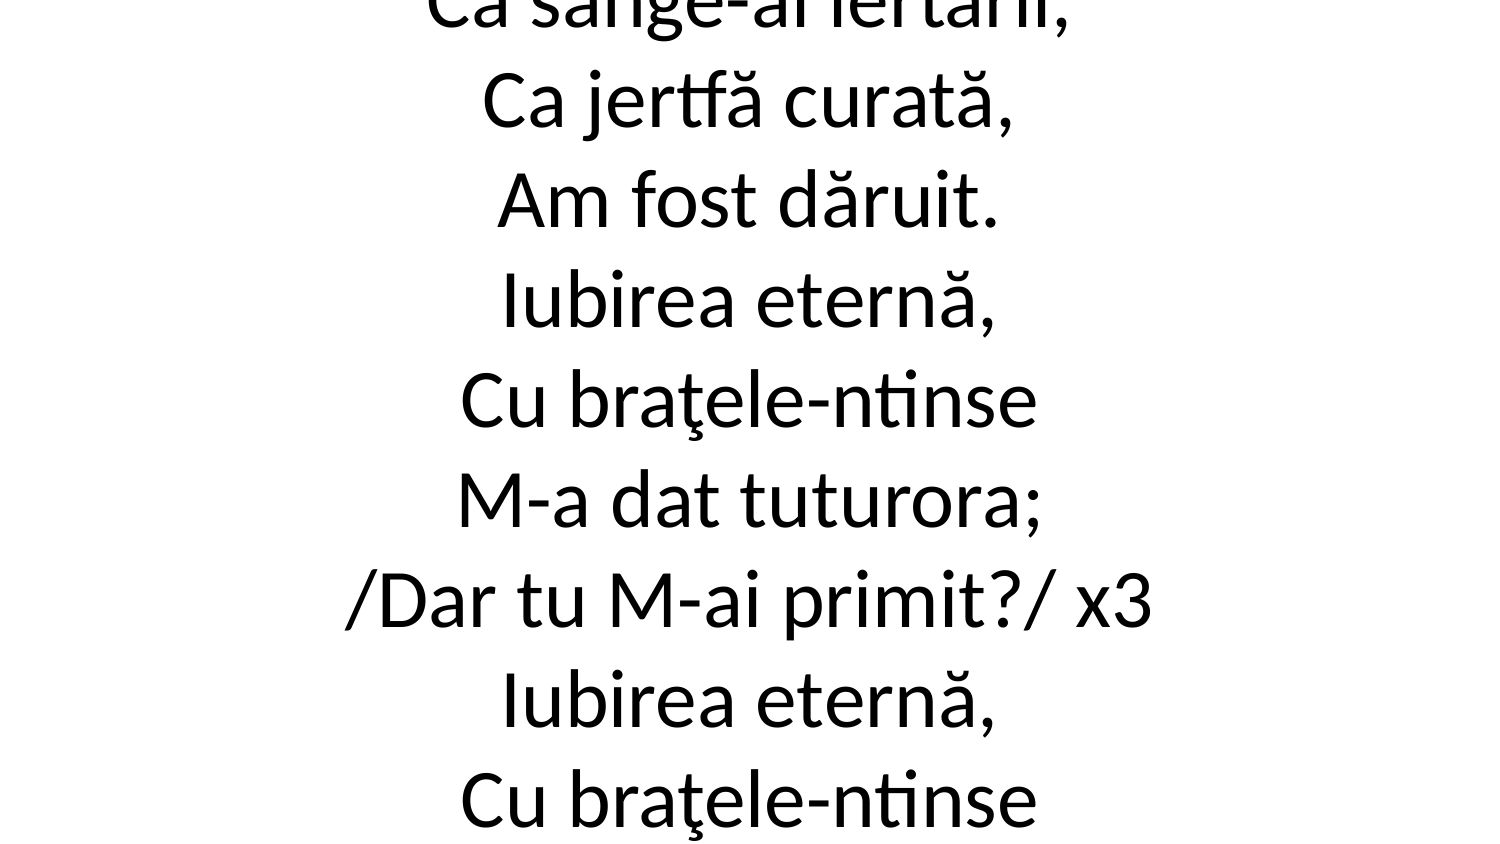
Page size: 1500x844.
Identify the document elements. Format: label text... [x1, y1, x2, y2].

text_box 1. Ca pâine a vieţii, Ca sânge-al iertării, Ca jertfă curată, Am fost dăruit. Iubirea eternă, Cu braţele-ntinse M-a dat tuturora; /Dar tu M-ai primit?/ x3 Iubirea eternă, Cu braţele-ntinse M-a dat tuturora; /Dar tu M-ai primit?/ x2 [330, 0, 1170, 844]
